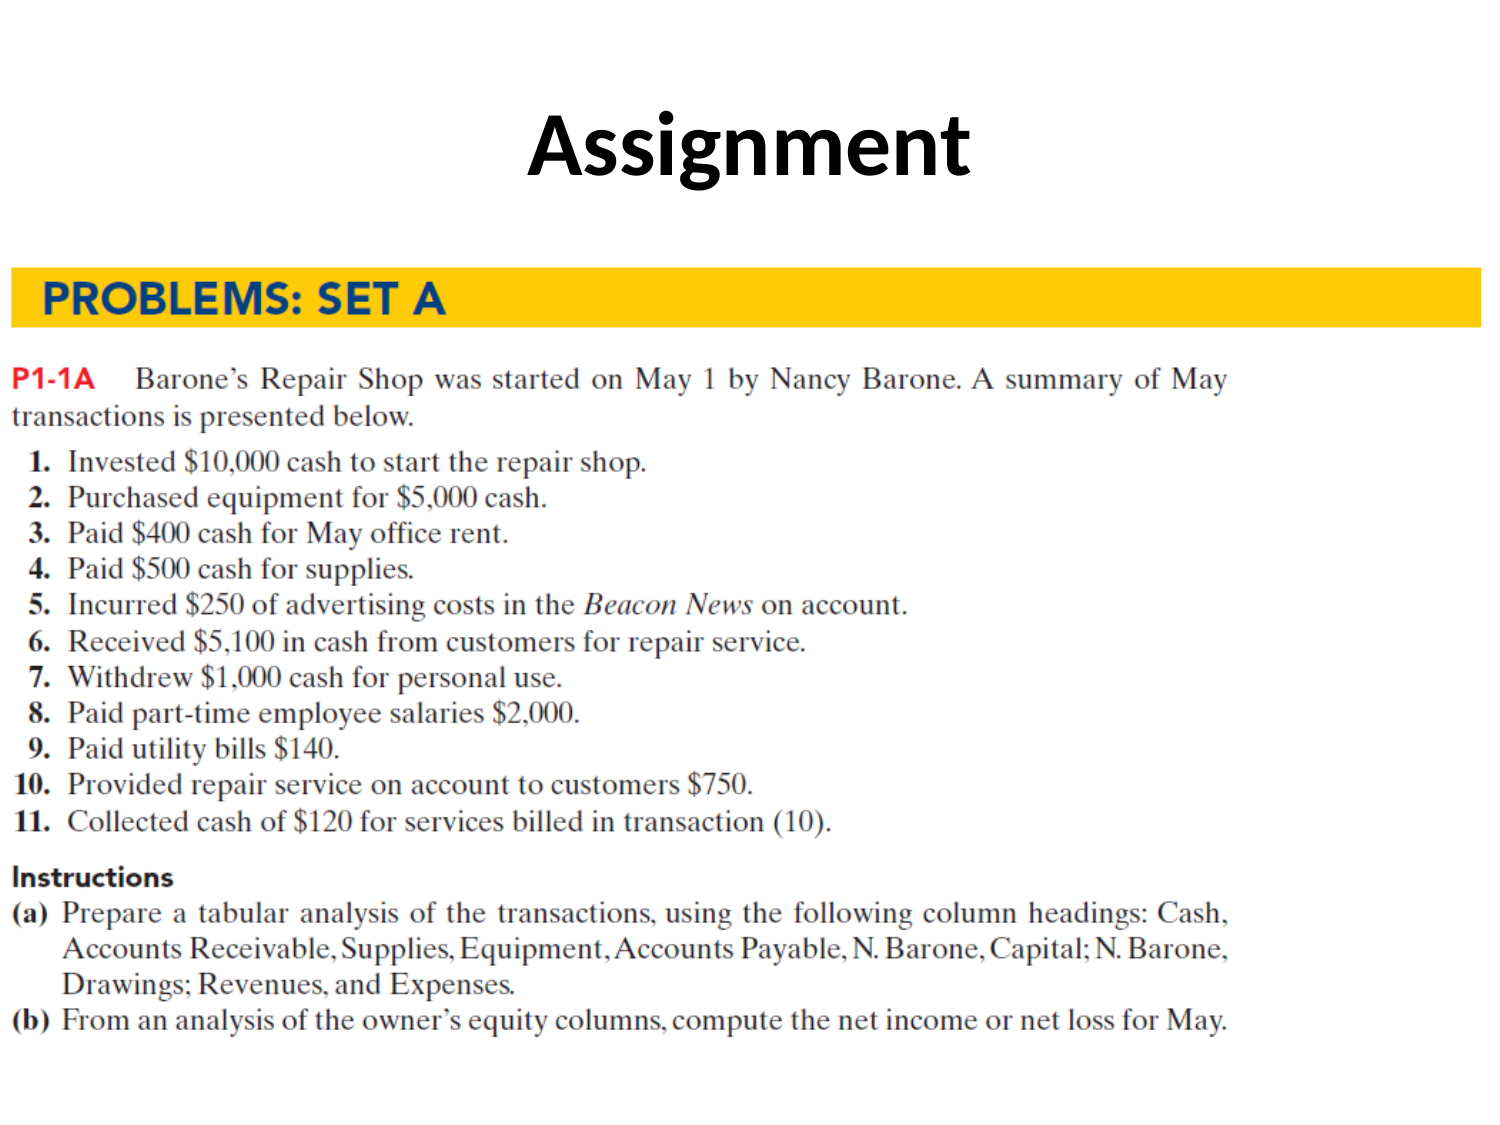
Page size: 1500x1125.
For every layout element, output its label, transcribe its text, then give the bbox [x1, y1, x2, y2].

picture [0, 251, 1500, 1051]
title Assignment [75, 45, 1425, 233]
